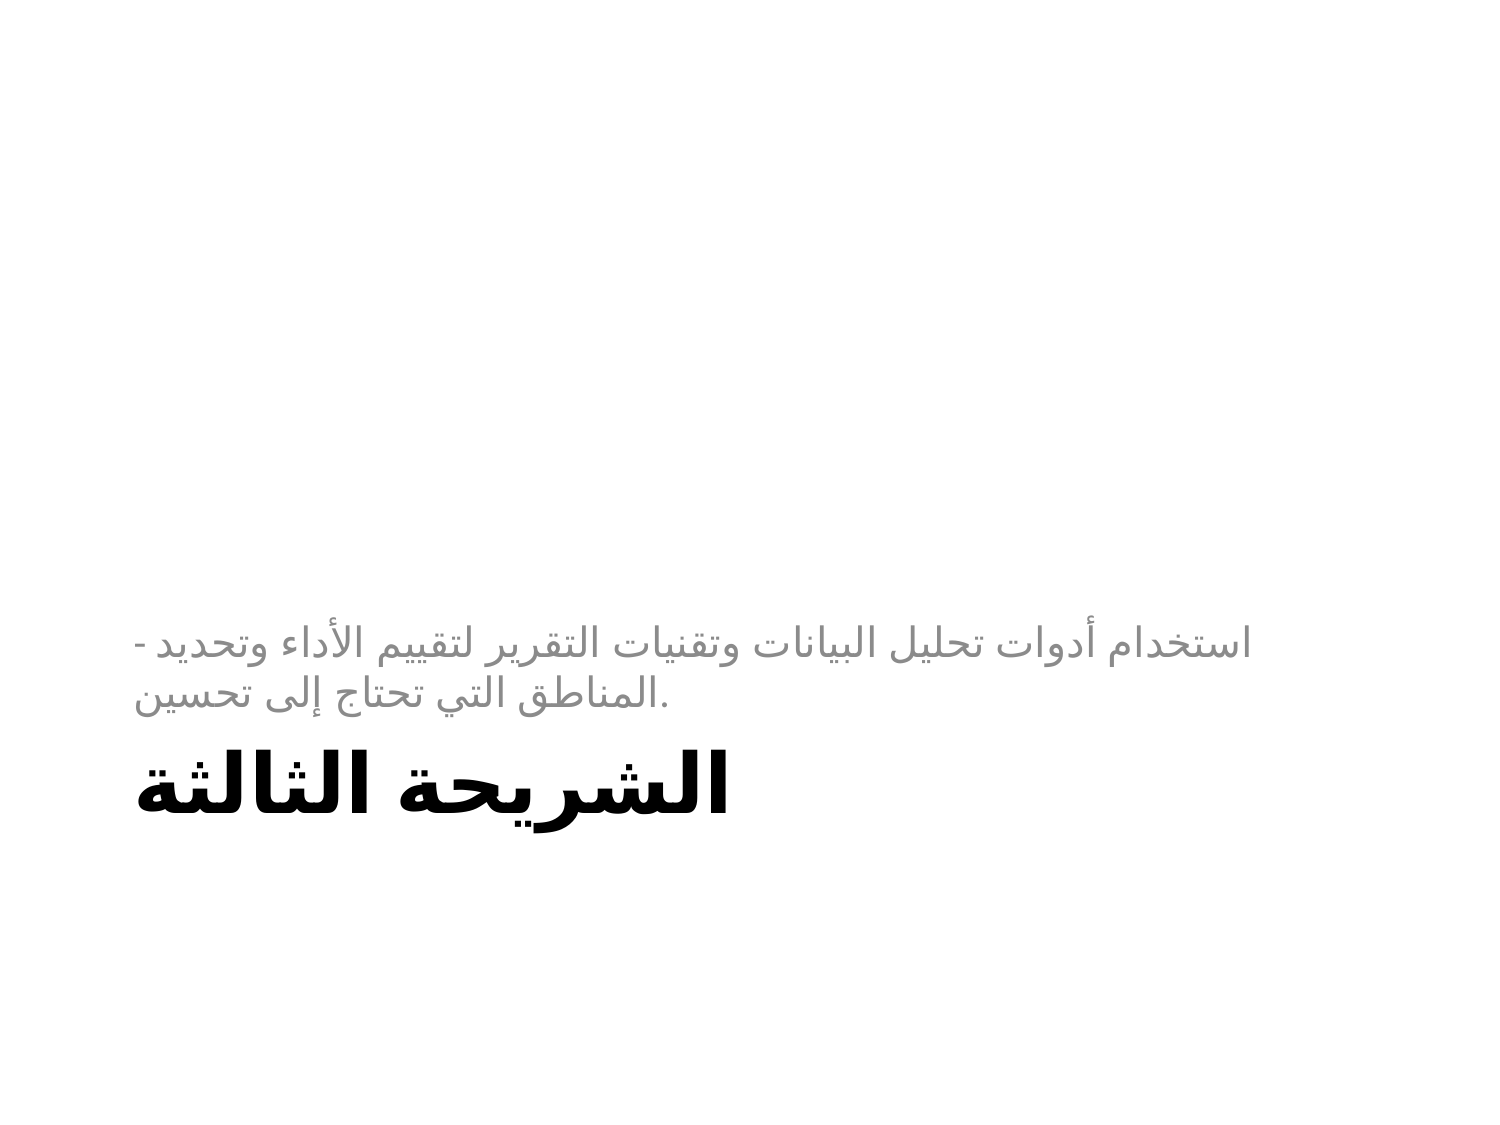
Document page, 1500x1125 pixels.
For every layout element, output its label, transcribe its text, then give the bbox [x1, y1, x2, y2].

title الشريحة الثالثة [118, 723, 1394, 947]
list - استخدام أدوات تحليل البيانات وتقنيات التقرير لتقييم الأداء وتحديد المناطق التي تحتاج إلى تحسين. [118, 476, 1394, 723]
